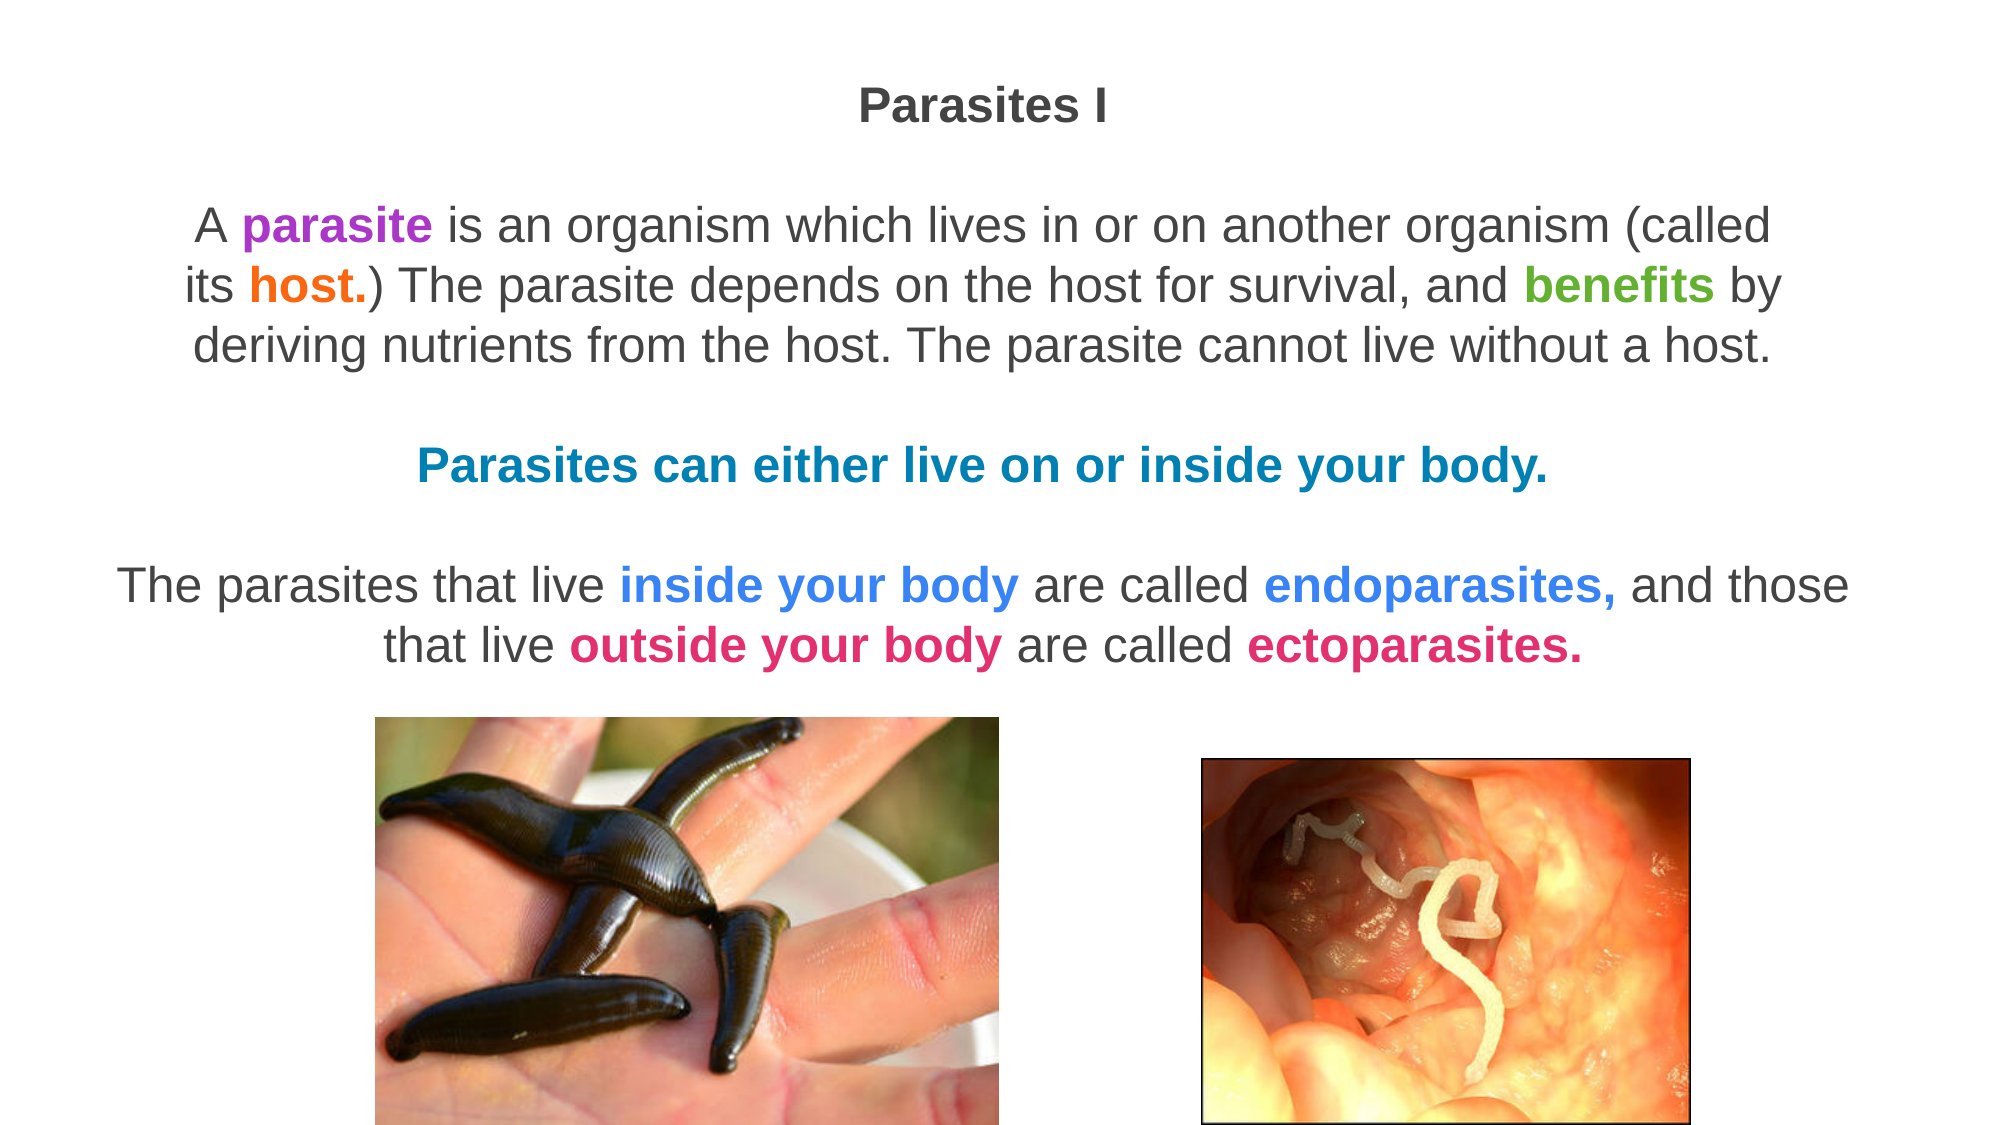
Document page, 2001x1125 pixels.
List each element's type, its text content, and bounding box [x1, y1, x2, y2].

text_box Parasites I A parasite is an organism which lives in or on another organism (called its host.) The parasite depends on the host for survival, and benefits by deriving nutrients from the host. The parasite cannot live without a host. Parasites can either live on or inside your body. The parasites that live inside your body are called endoparasites, and those that live outside your body are called ectoparasites. [85, 65, 1882, 681]
picture [1201, 758, 1691, 1125]
picture [375, 717, 999, 1125]
